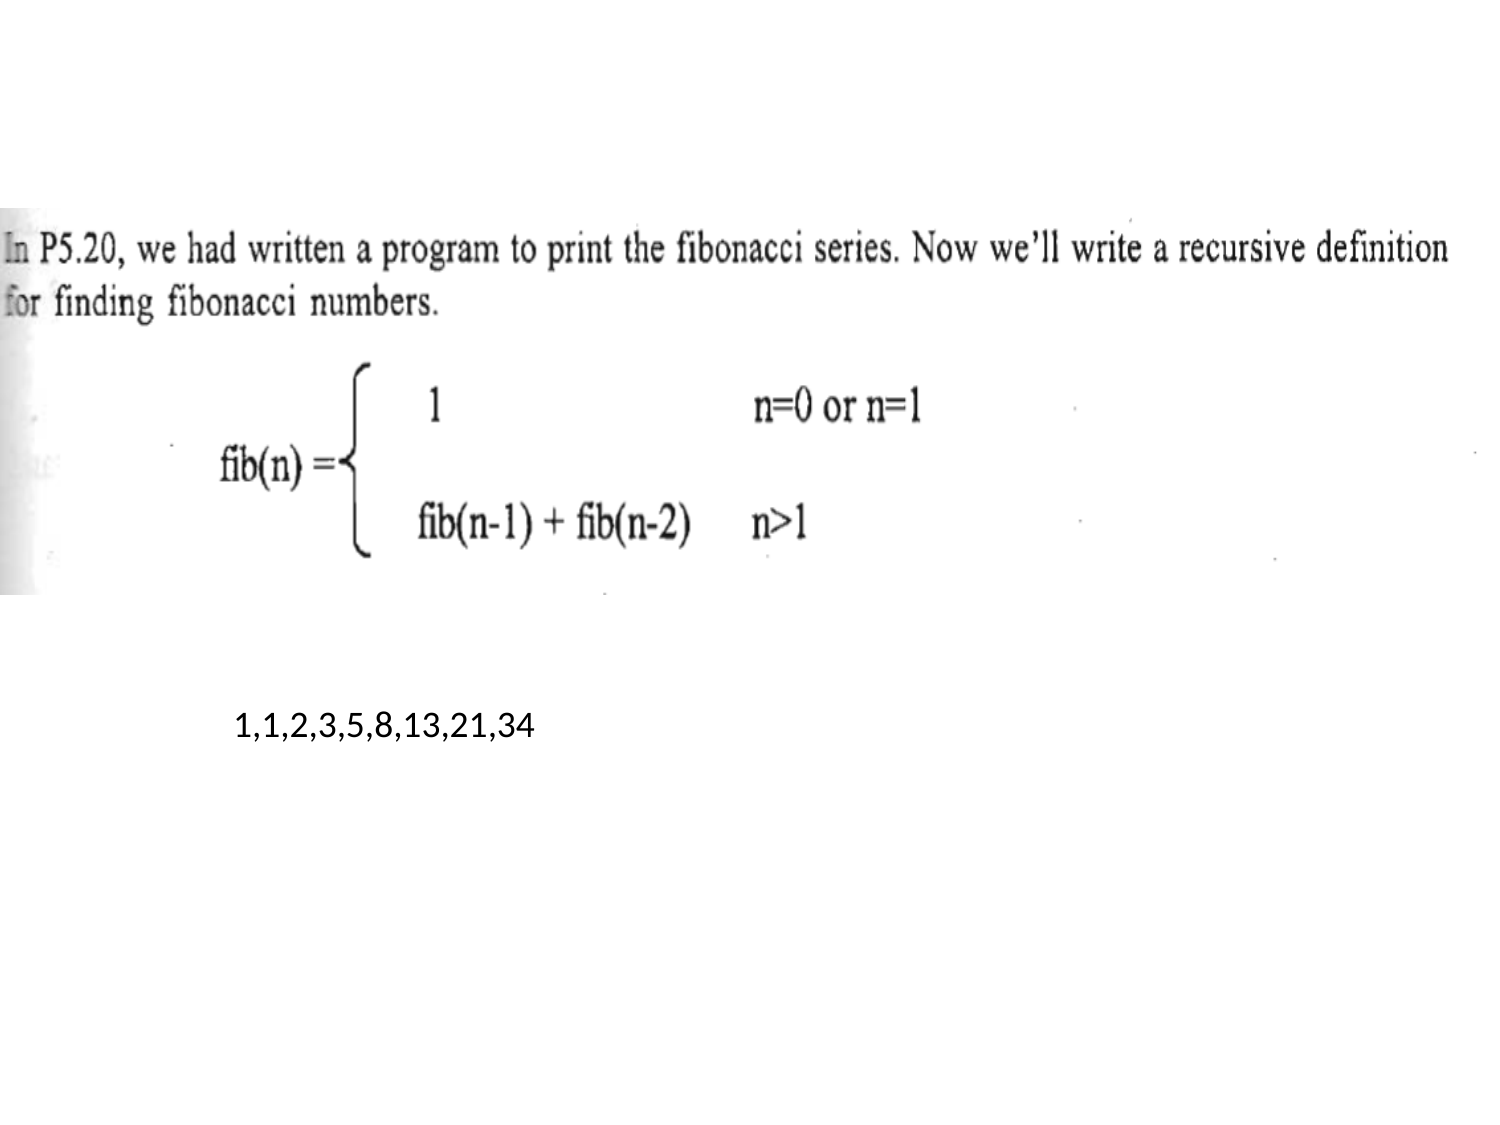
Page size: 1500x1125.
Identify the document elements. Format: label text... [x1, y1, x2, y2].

text_box 1,1,2,3,5,8,13,21,34 [218, 692, 1211, 753]
picture [0, 207, 1483, 595]
